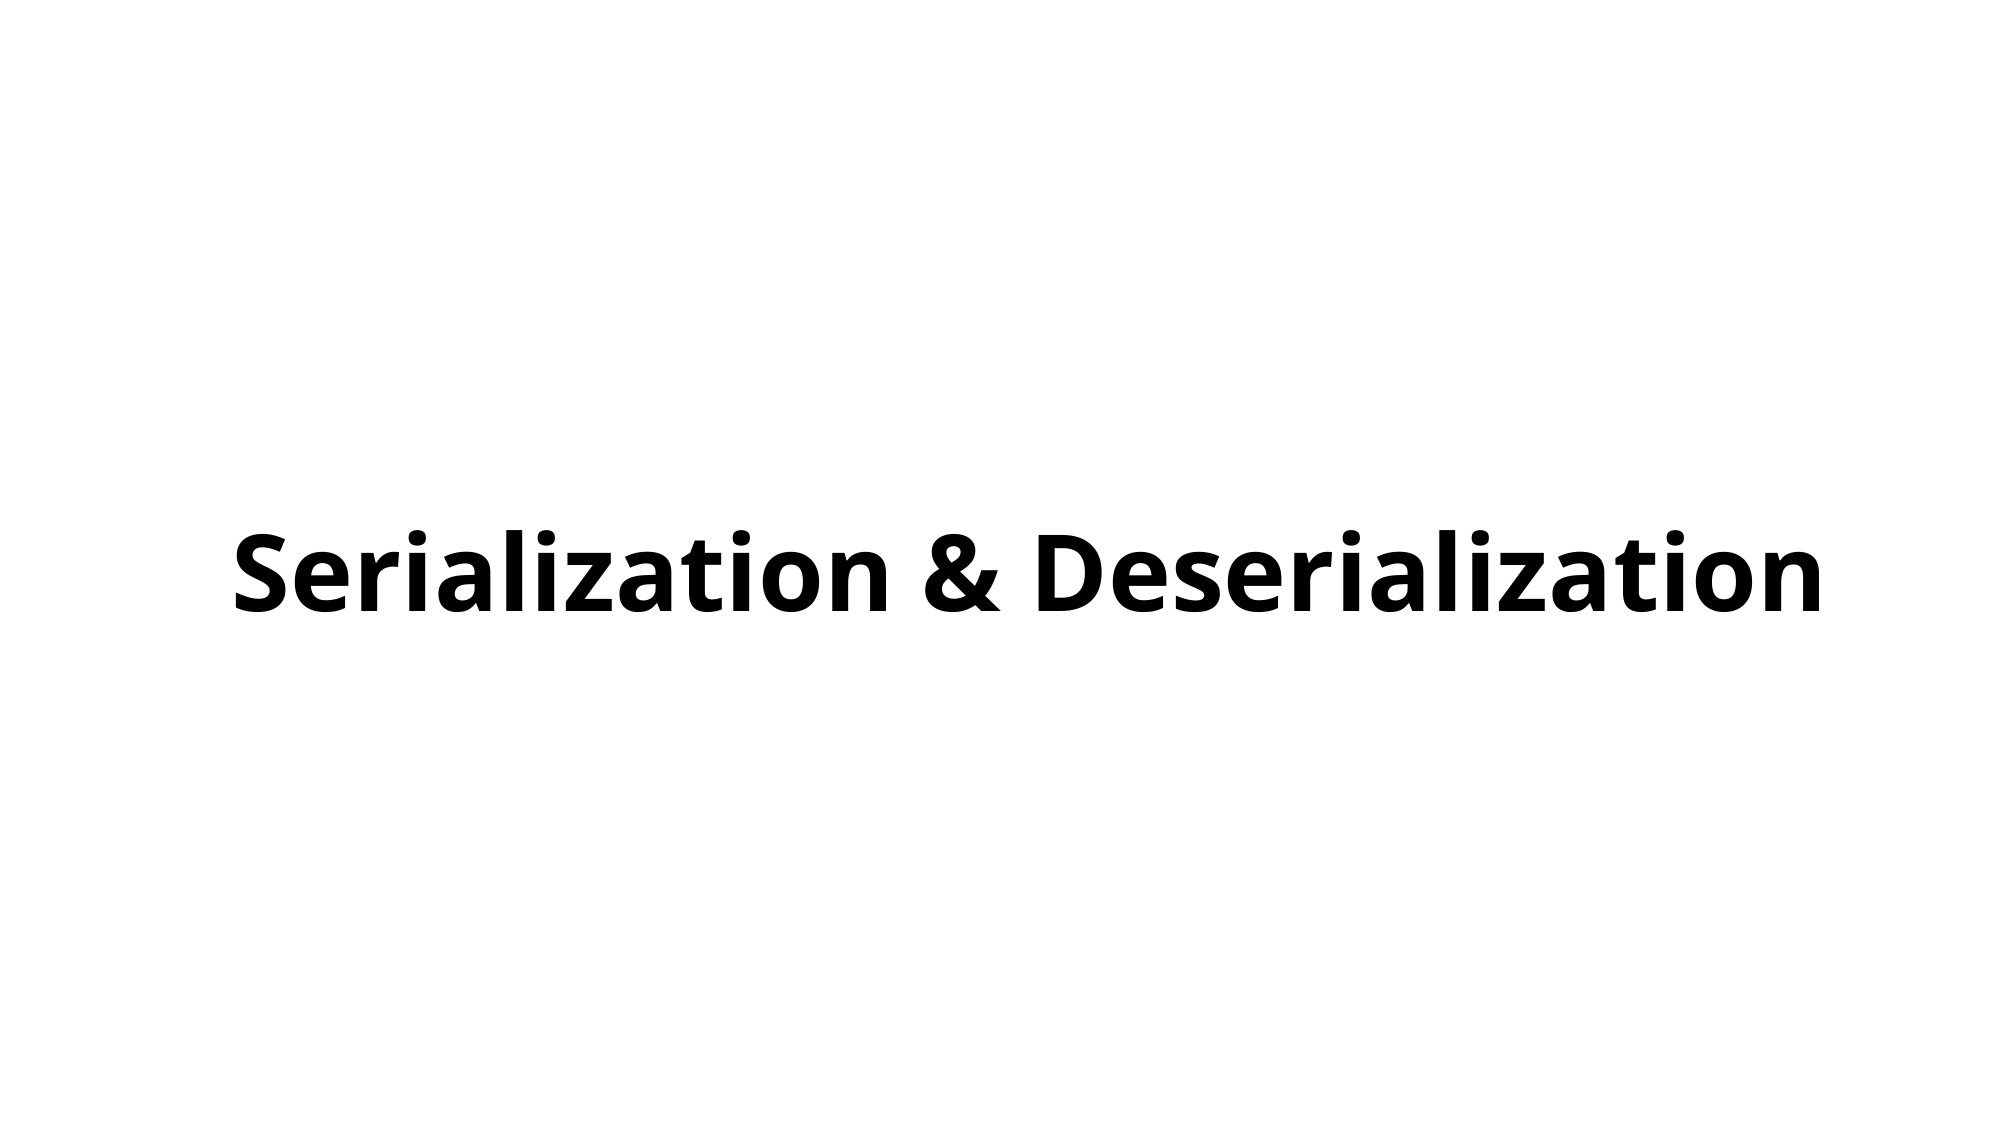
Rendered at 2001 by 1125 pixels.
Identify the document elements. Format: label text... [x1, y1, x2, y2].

title Serialization & Deserialization [126, 460, 1934, 642]
